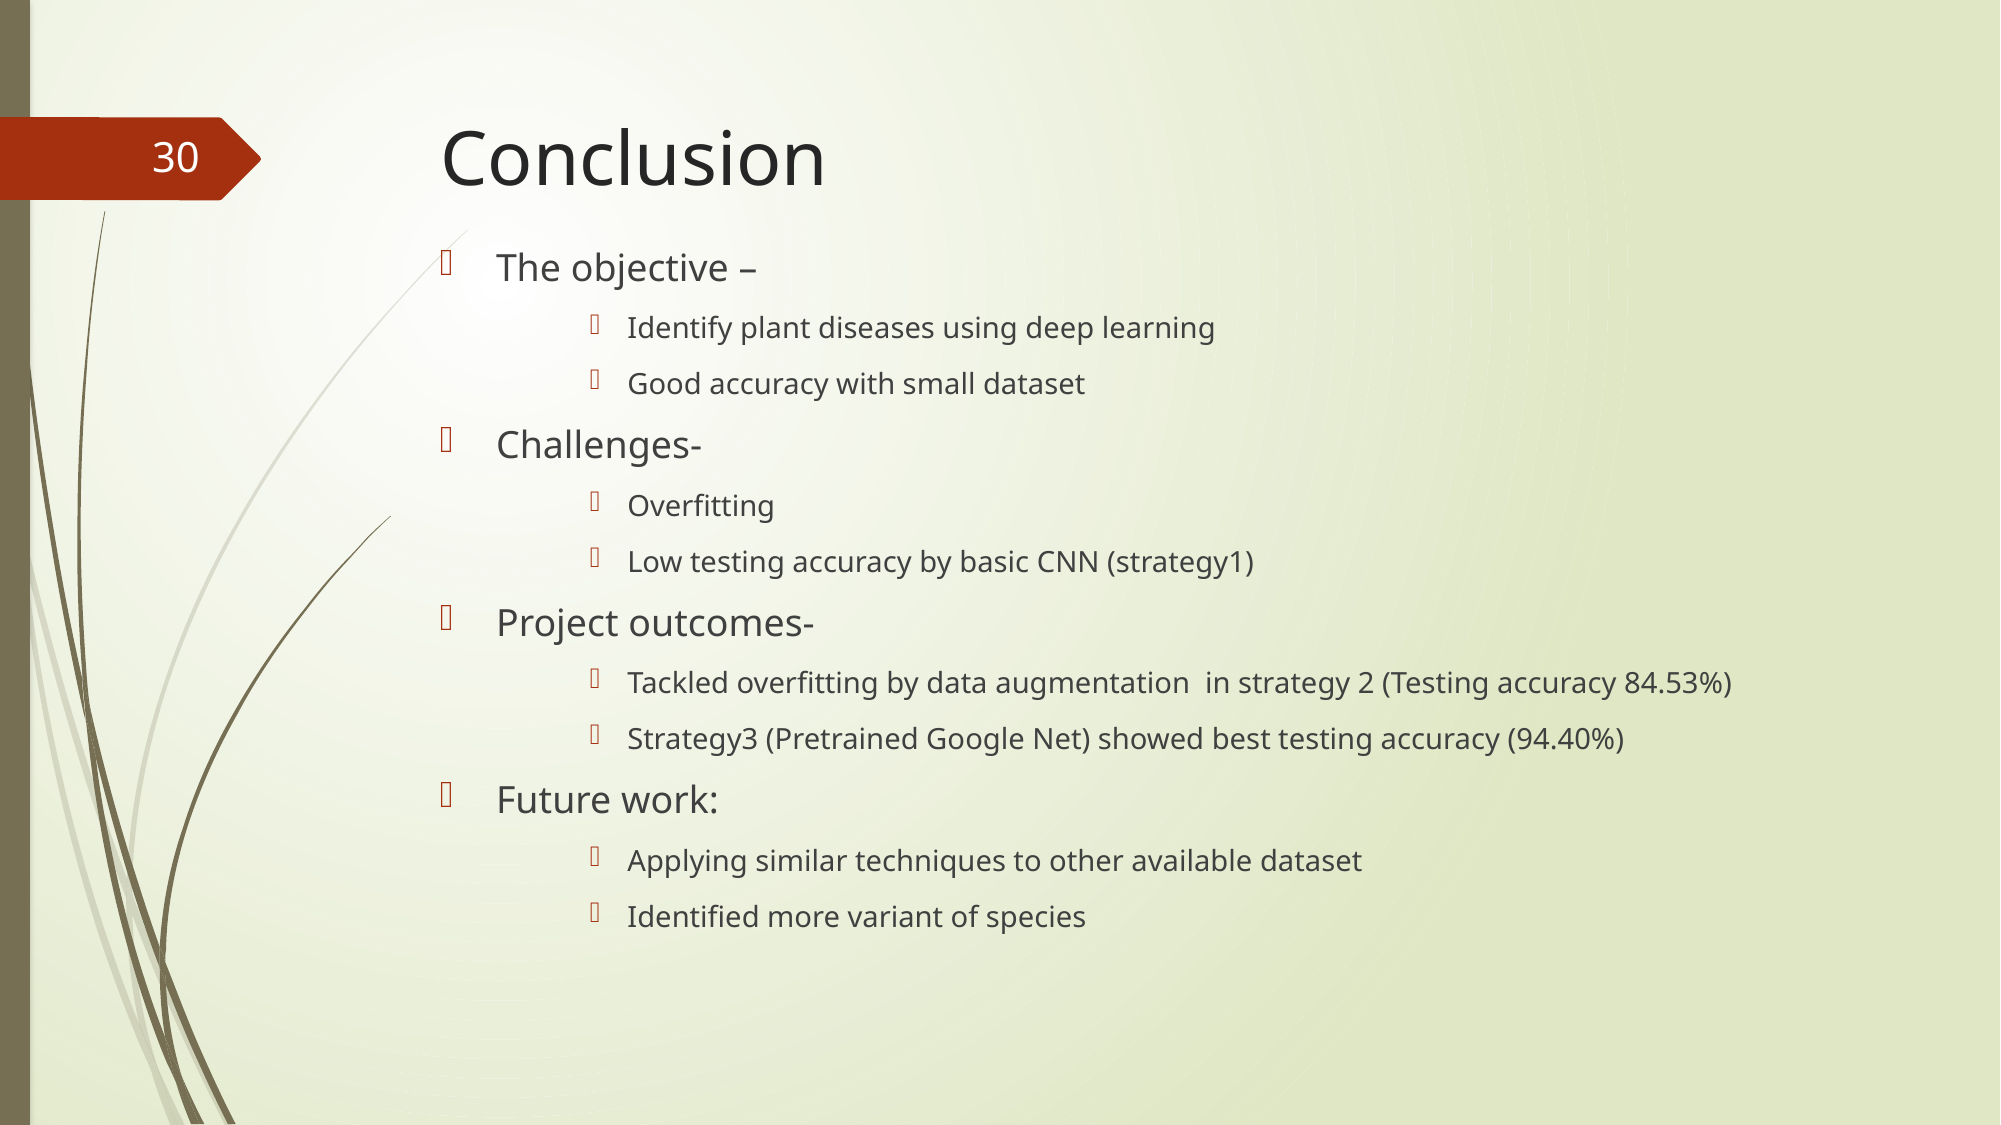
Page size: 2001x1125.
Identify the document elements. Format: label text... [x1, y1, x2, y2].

title Conclusion [425, 102, 1888, 236]
list The objective – Identify plant diseases using deep learning Good accuracy with small dataset Challenges- Overfitting Low testing accuracy by basic CNN (strategy1) Project outcomes- Tackled overfitting by data augmentation in strategy 2 (Testing accuracy 84.53%) Strategy3 (Pretrained Google Net) showed best testing accuracy (94.40%) Future work: Applying similar techniques to other available dataset Identified more variant of species [424, 236, 1888, 999]
slide_number 30 [87, 129, 216, 190]
